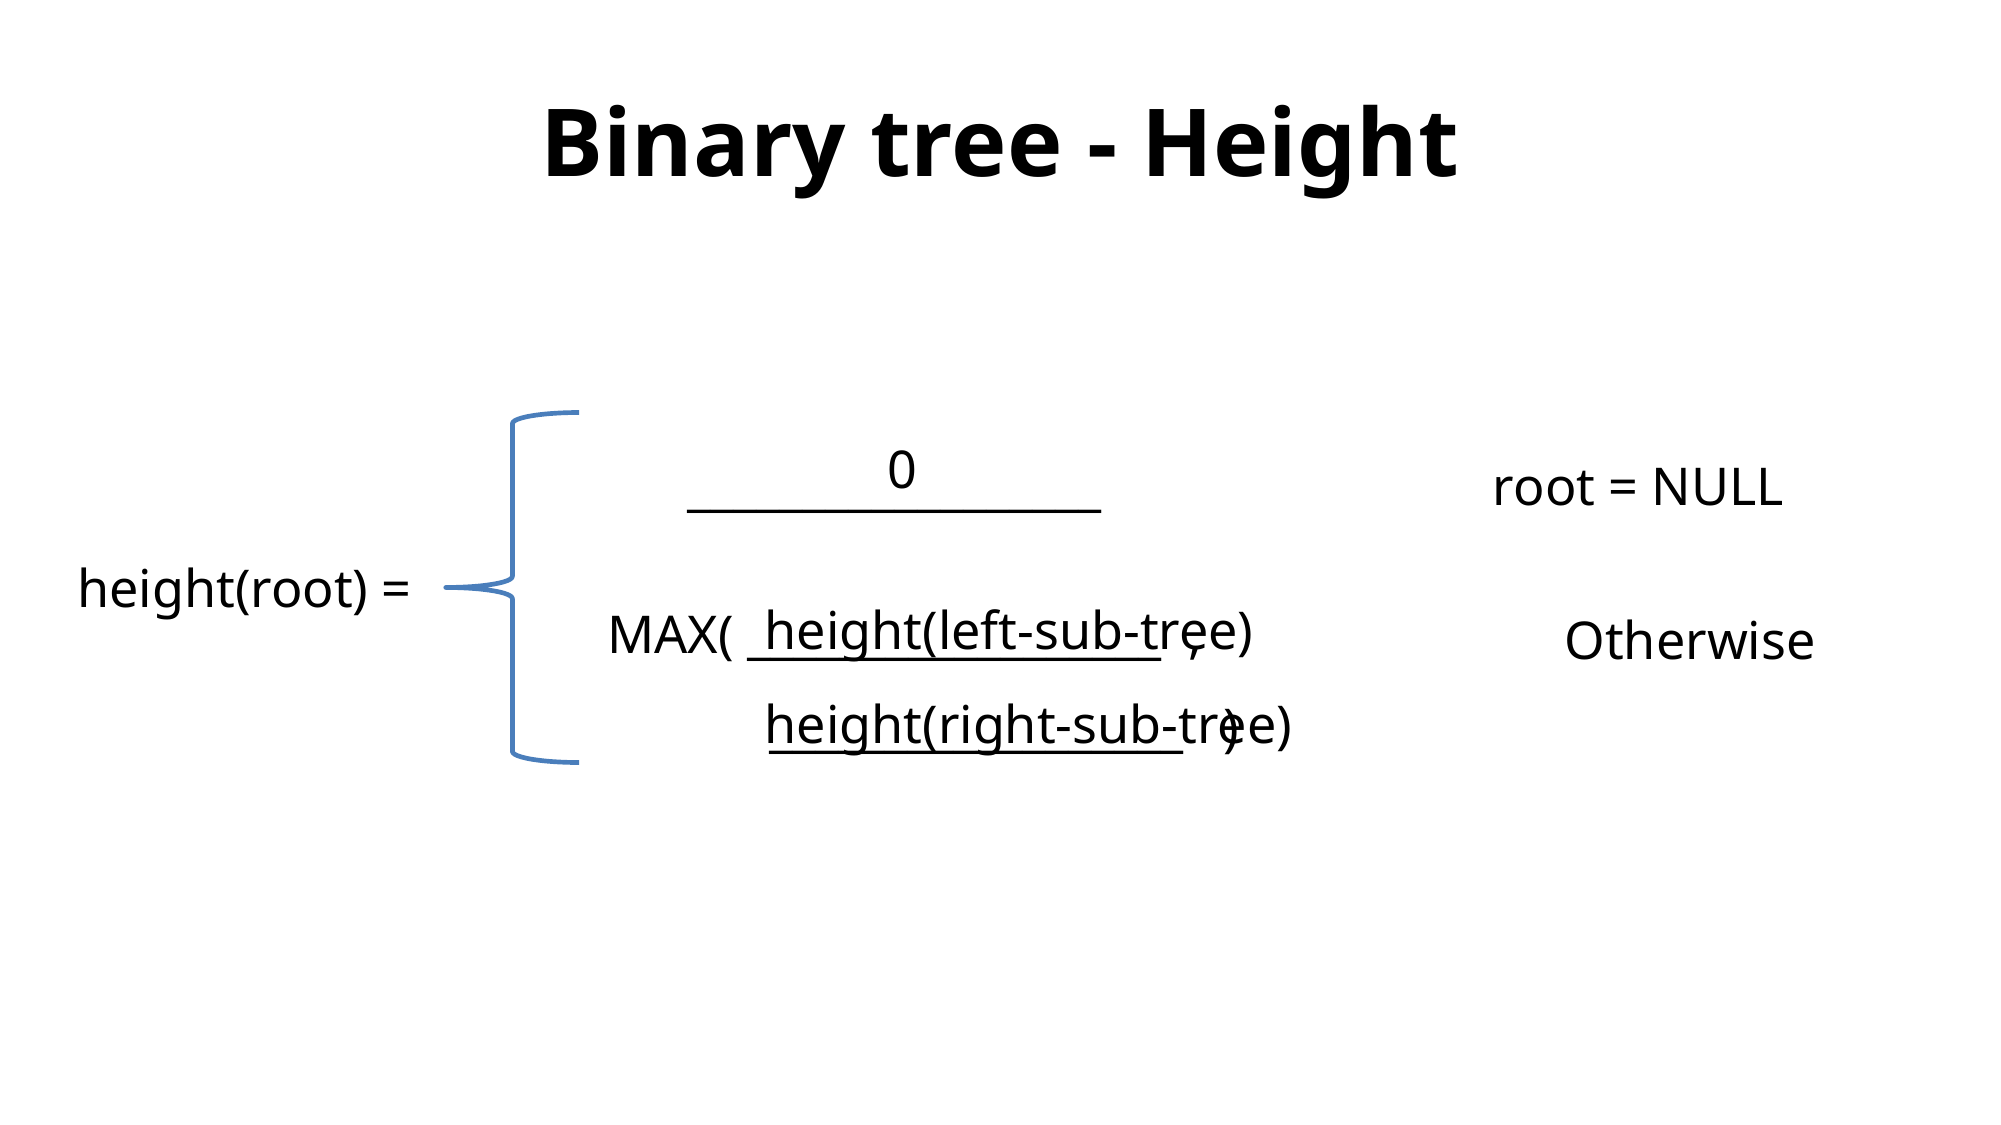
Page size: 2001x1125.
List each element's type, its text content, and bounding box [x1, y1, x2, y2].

text_box 0 [845, 429, 963, 507]
title Binary tree - Height [99, 45, 1900, 233]
text_box __________________ root = NULL [645, 445, 1913, 523]
text_box height(left-sub-tree) height(right-sub-tree) [750, 559, 1880, 762]
text_box height(root) = [62, 548, 446, 626]
text_box MAX( __________________ , __________________ ) [579, 562, 1521, 765]
text_box [446, 411, 580, 764]
